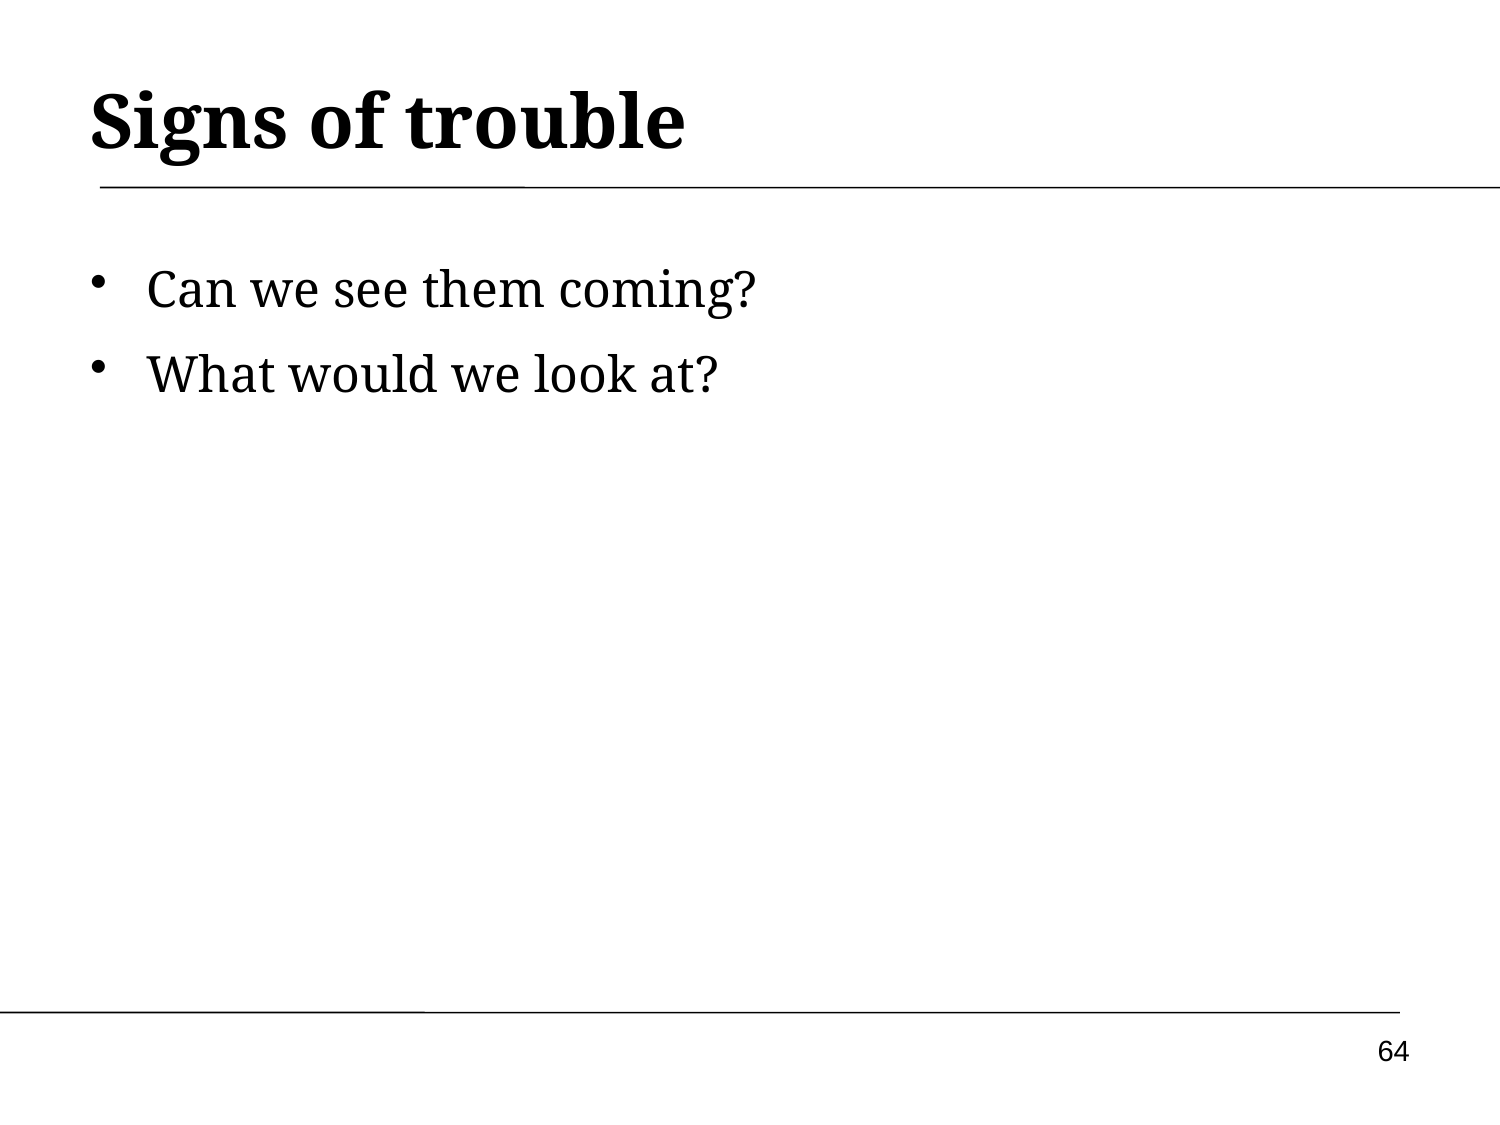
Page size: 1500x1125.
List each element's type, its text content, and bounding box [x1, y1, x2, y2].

title Signs of trouble [74, 49, 1426, 188]
slide_number 64 [1074, 1024, 1426, 1103]
list Can we see them coming? What would we look at? [74, 249, 1363, 993]
